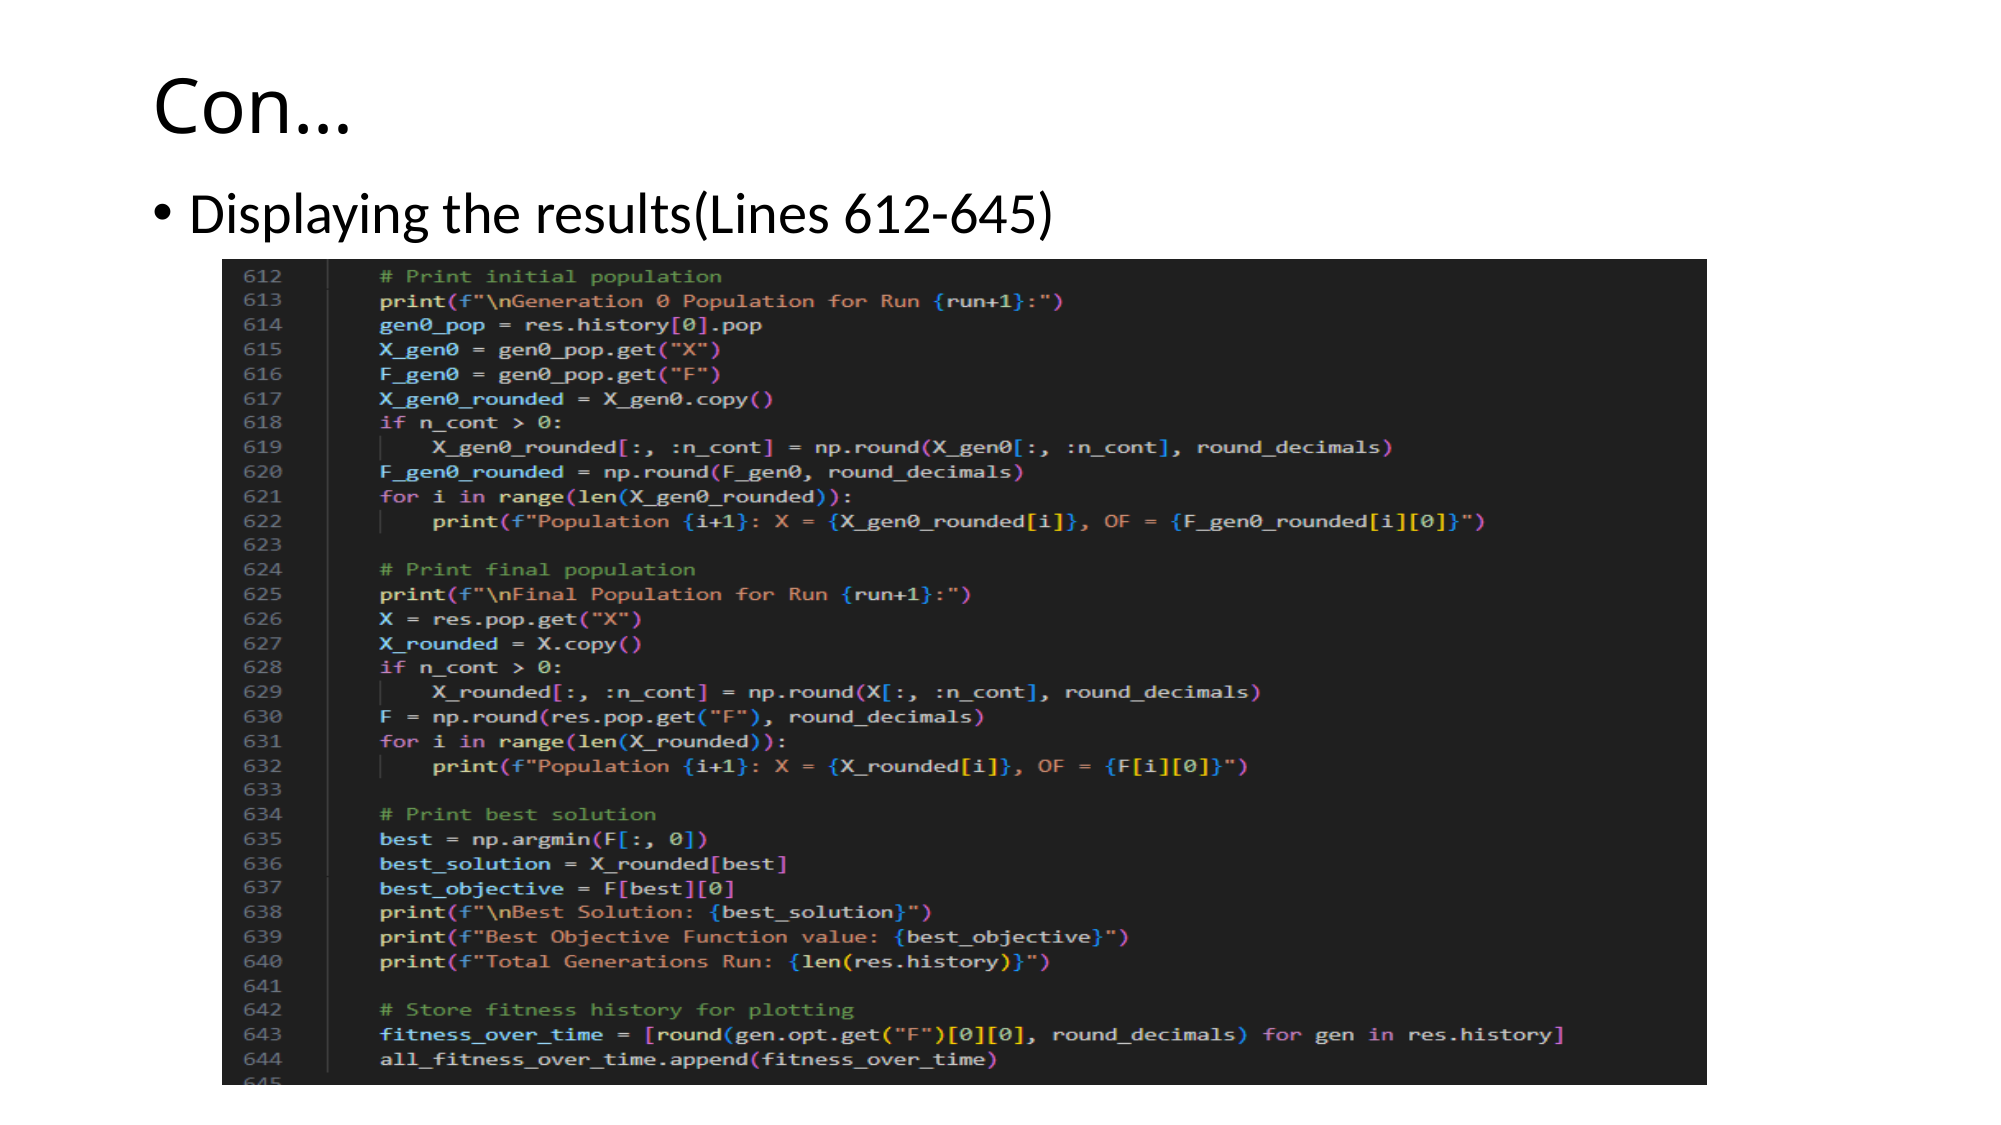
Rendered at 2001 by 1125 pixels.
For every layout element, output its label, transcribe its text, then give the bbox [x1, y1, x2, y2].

title Con… [137, 59, 1863, 158]
list Displaying the results(Lines 612-645) [137, 175, 1863, 1085]
picture [222, 259, 1707, 1085]
